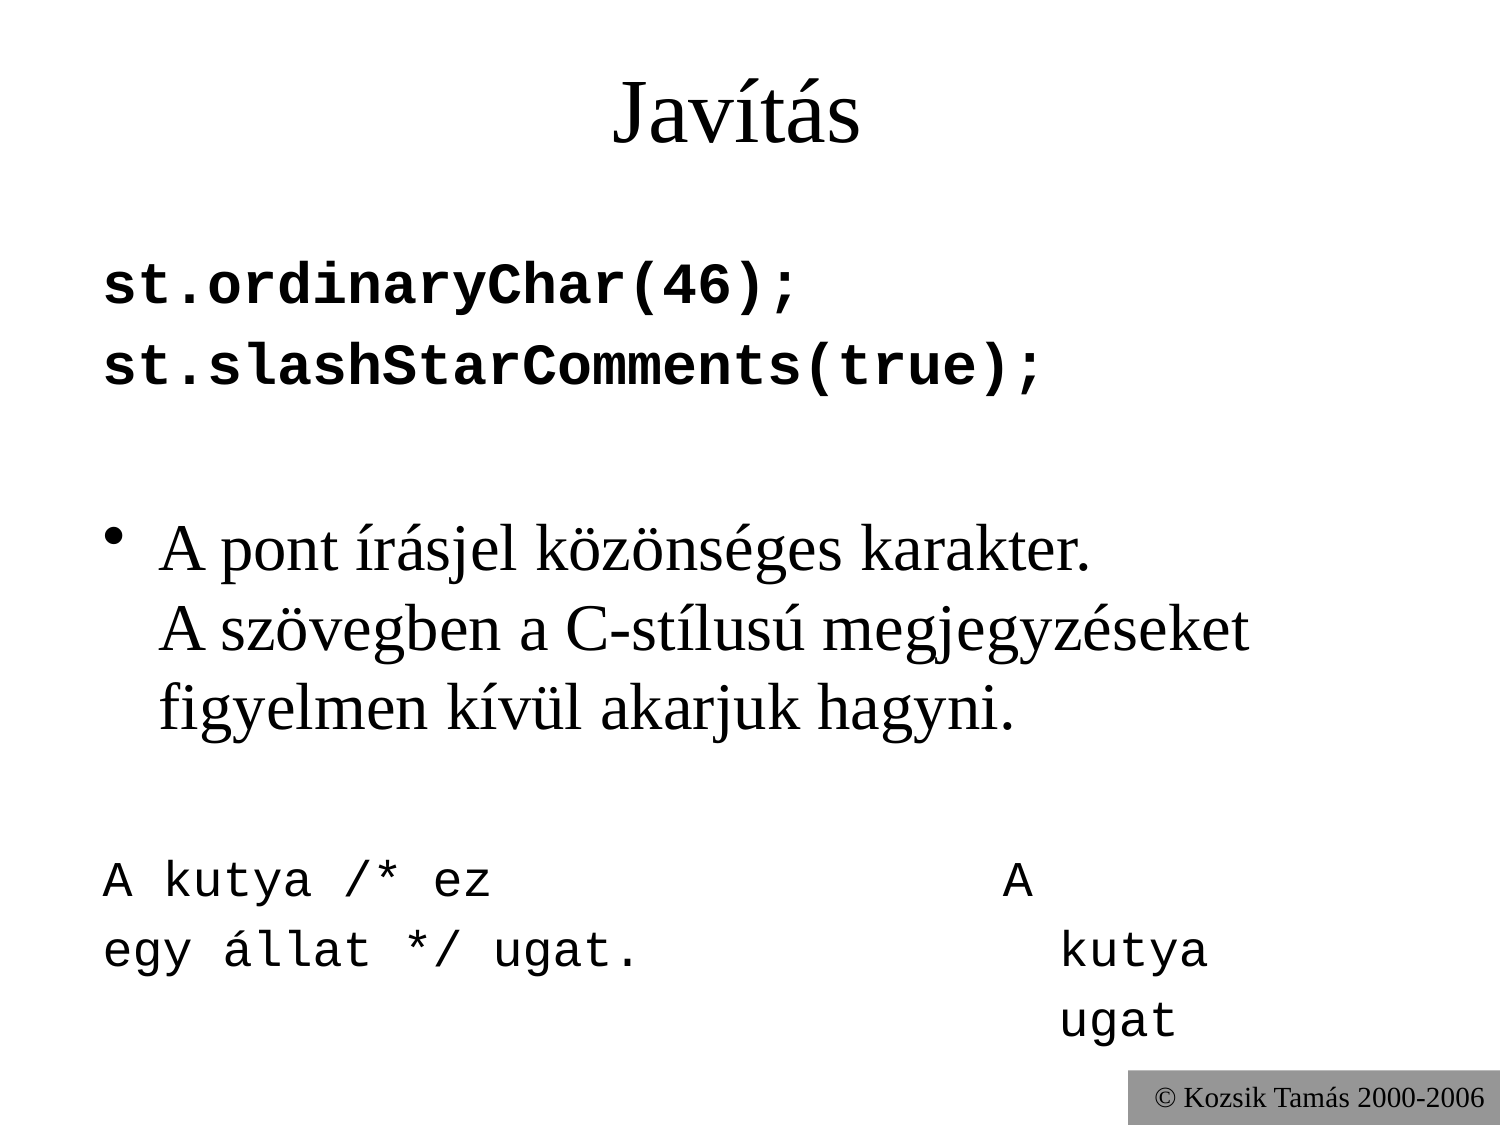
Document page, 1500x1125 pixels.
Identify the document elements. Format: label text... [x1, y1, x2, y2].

title Javítás [99, 12, 1375, 200]
list st.ordinaryChar(46); st.slashStarComments(true); A pont írásjel közönséges karakter. A szövegben a C-stílusú megjegyzéseket figyelmen kívül akarjuk hagyni. A kutya /* ez A egy állat */ ugat. kutya ugat [87, 237, 1413, 1088]
footer © Kozsik Tamás 2000-2006 [1128, 1070, 1500, 1125]
